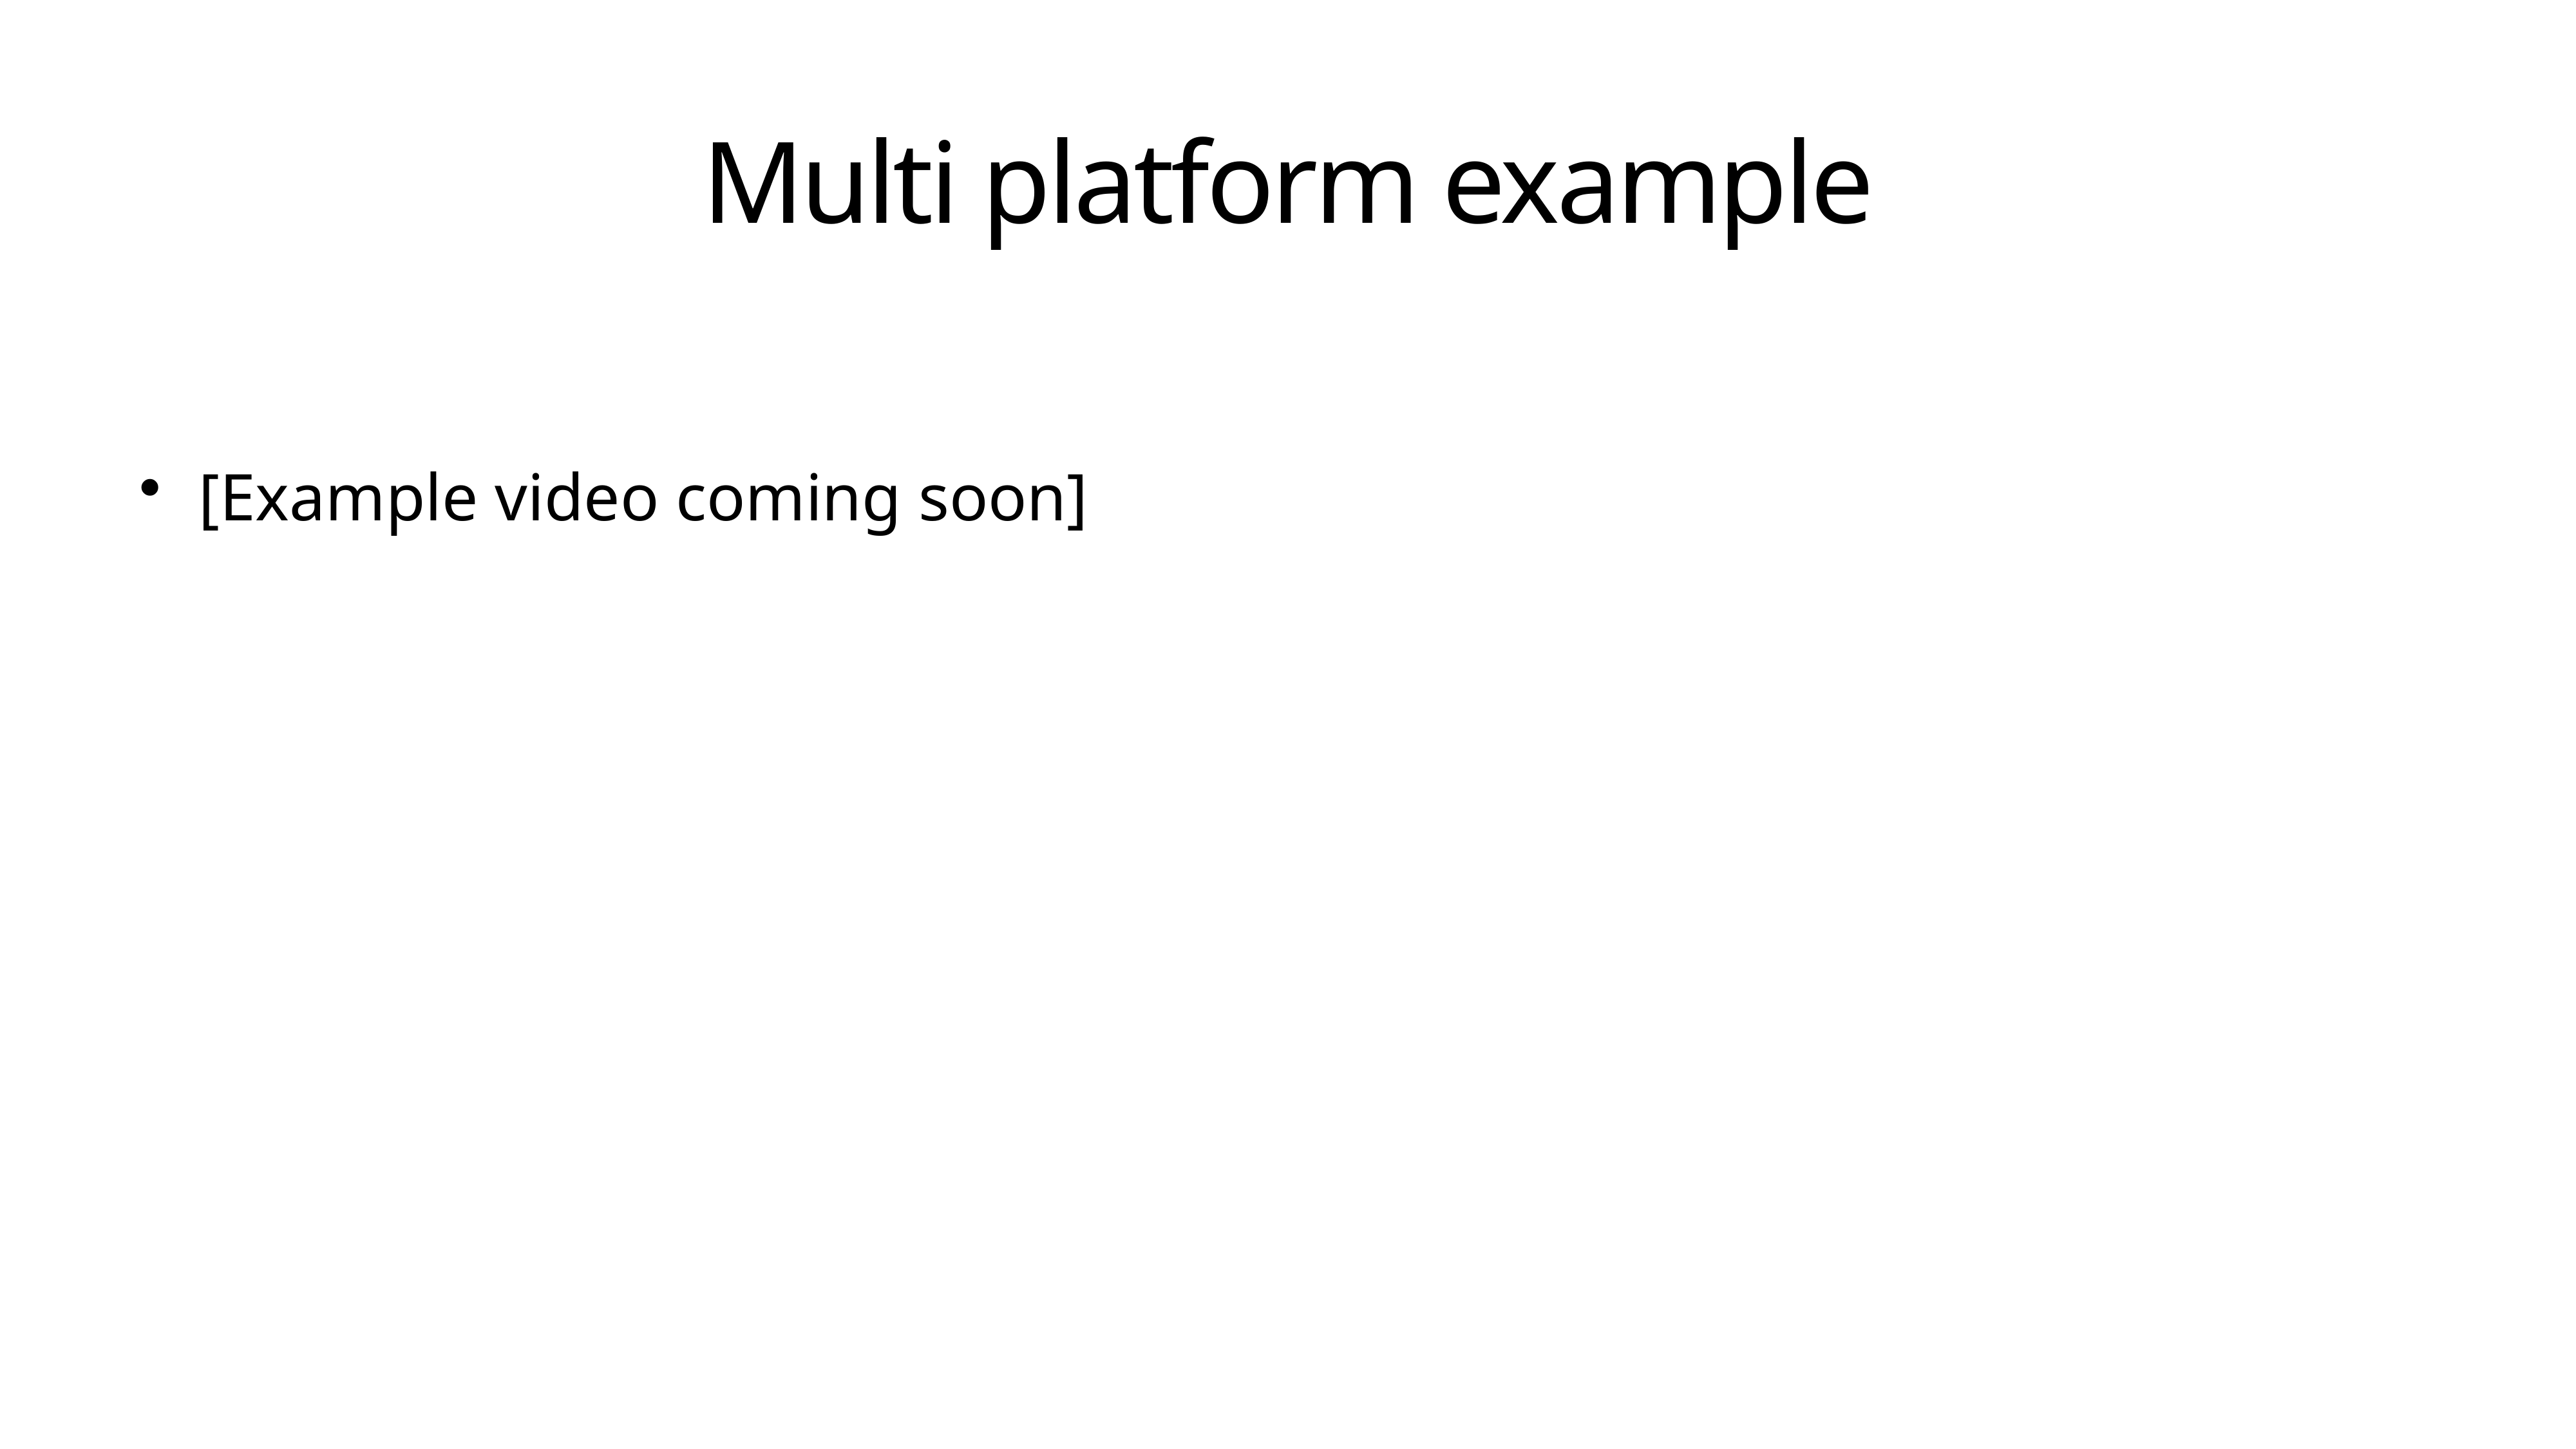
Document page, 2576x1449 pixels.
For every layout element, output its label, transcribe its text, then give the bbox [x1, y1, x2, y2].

list [Example video coming soon] [133, 450, 2443, 1342]
title Multi platform example [133, 85, 2443, 251]
